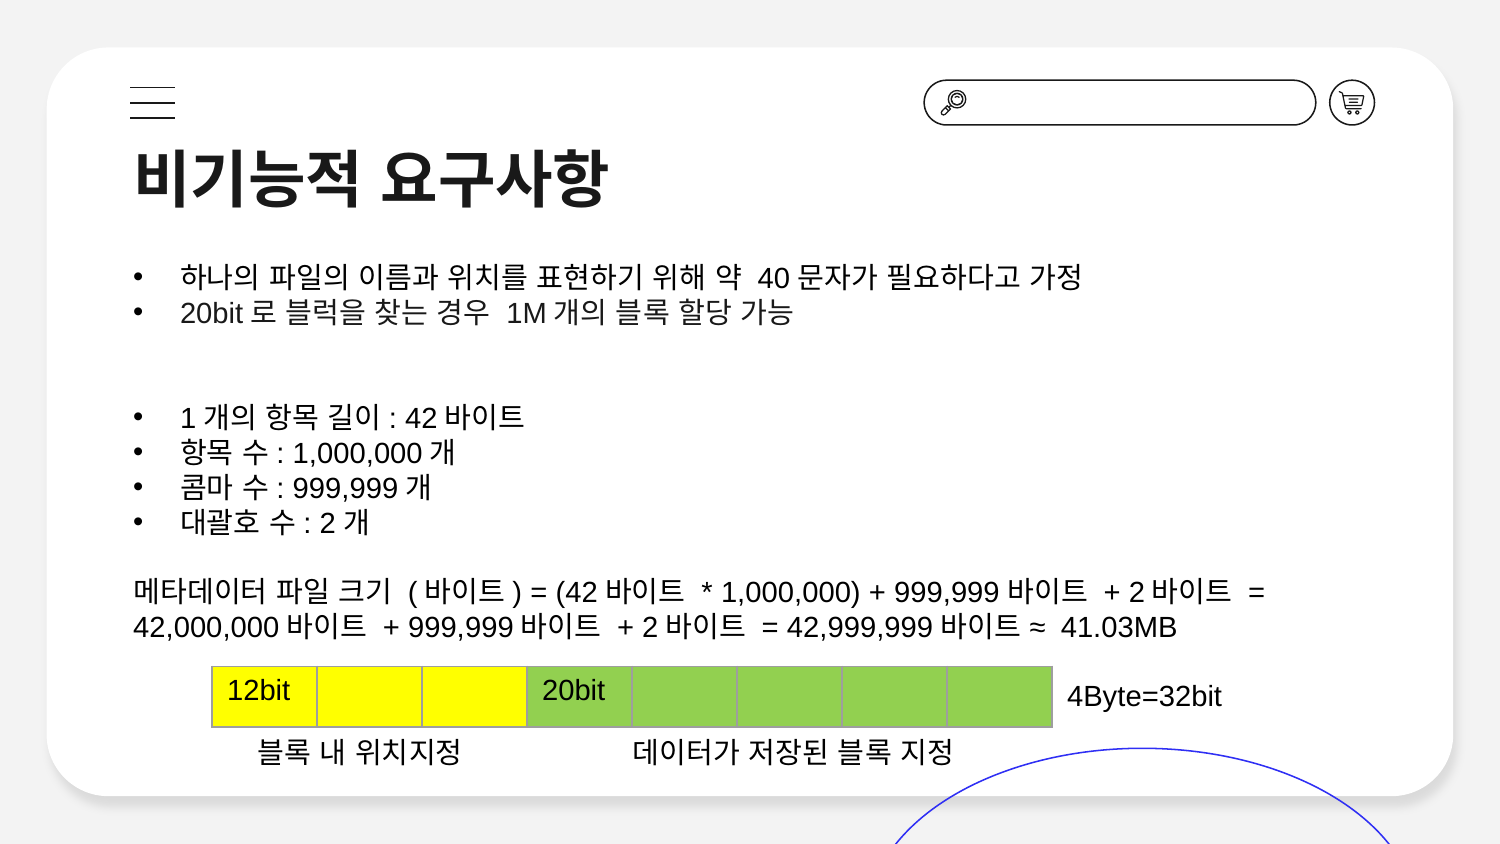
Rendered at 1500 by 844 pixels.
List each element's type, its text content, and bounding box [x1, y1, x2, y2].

table_header [318, 667, 421, 726]
table_header [948, 667, 1051, 726]
text_box 블록 내 위치지정 [242, 726, 555, 777]
table_header 20bit [528, 667, 631, 726]
text_box 하나의 파일의 이름과 위치를 표현하기 위해 약 40문자가 필요하다고 가정 20bit로 블럭을 찾는 경우 1M개의 블록 할당 가능 1개의 항목 길이: 42바이트 항목 수: 1,000,000개 콤마 수: 999,999개 대괄호 수: 2개 메타데이터 파일 크기 (바이트) = (42바이트 * 1,000,000) + 999,999바이트 + 2바이트 = 42,000,000바이트 + 999,999바이트 + 2바이트 = 42,999,999바이트 ≈ 41.03MB [118, 251, 1351, 687]
table_header [738, 667, 841, 726]
table_header [423, 667, 526, 726]
table_header 12bit [213, 667, 316, 726]
title 비기능적 요구사항 [118, 125, 1382, 219]
text_box 4Byte=32bit [1052, 669, 1257, 720]
table_header [843, 667, 946, 726]
table_header [633, 667, 736, 726]
text_box 데이터가 저장된 블록 지정 [617, 726, 1026, 777]
